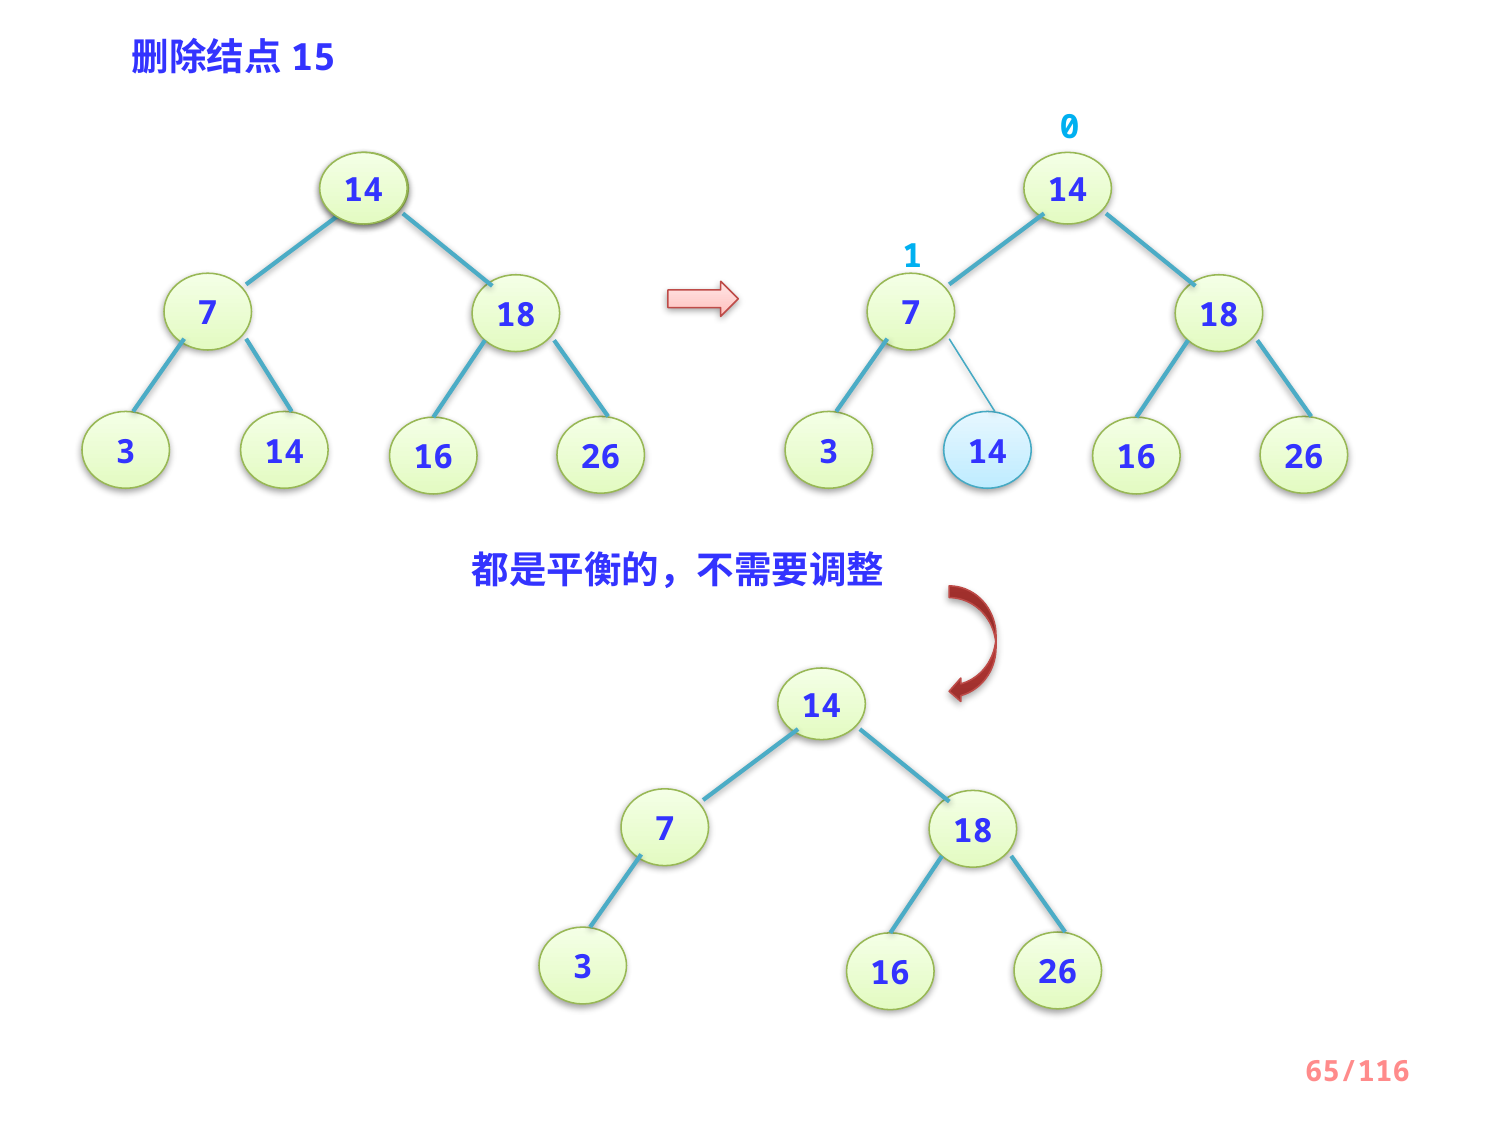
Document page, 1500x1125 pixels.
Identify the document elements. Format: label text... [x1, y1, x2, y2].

text_box 3 [81, 410, 171, 490]
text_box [420, 352, 498, 405]
text_box [948, 585, 997, 666]
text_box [902, 105, 1114, 285]
text_box 14 [318, 151, 408, 225]
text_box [122, 349, 196, 401]
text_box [542, 351, 620, 406]
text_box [232, 351, 306, 399]
text_box 都是平衡的，不需要调整 [457, 538, 914, 599]
text_box [667, 280, 739, 318]
text_box 7 [163, 272, 253, 351]
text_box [538, 667, 1102, 1010]
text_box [410, 204, 484, 295]
text_box 18 [471, 273, 561, 353]
text_box 14 [239, 410, 329, 490]
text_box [257, 201, 330, 297]
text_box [784, 152, 1348, 495]
text_box 26 [556, 416, 646, 494]
text_box 16 [388, 416, 478, 495]
slide_number 65/116 [1074, 1042, 1425, 1103]
text_box 删除结点15 [117, 25, 411, 86]
